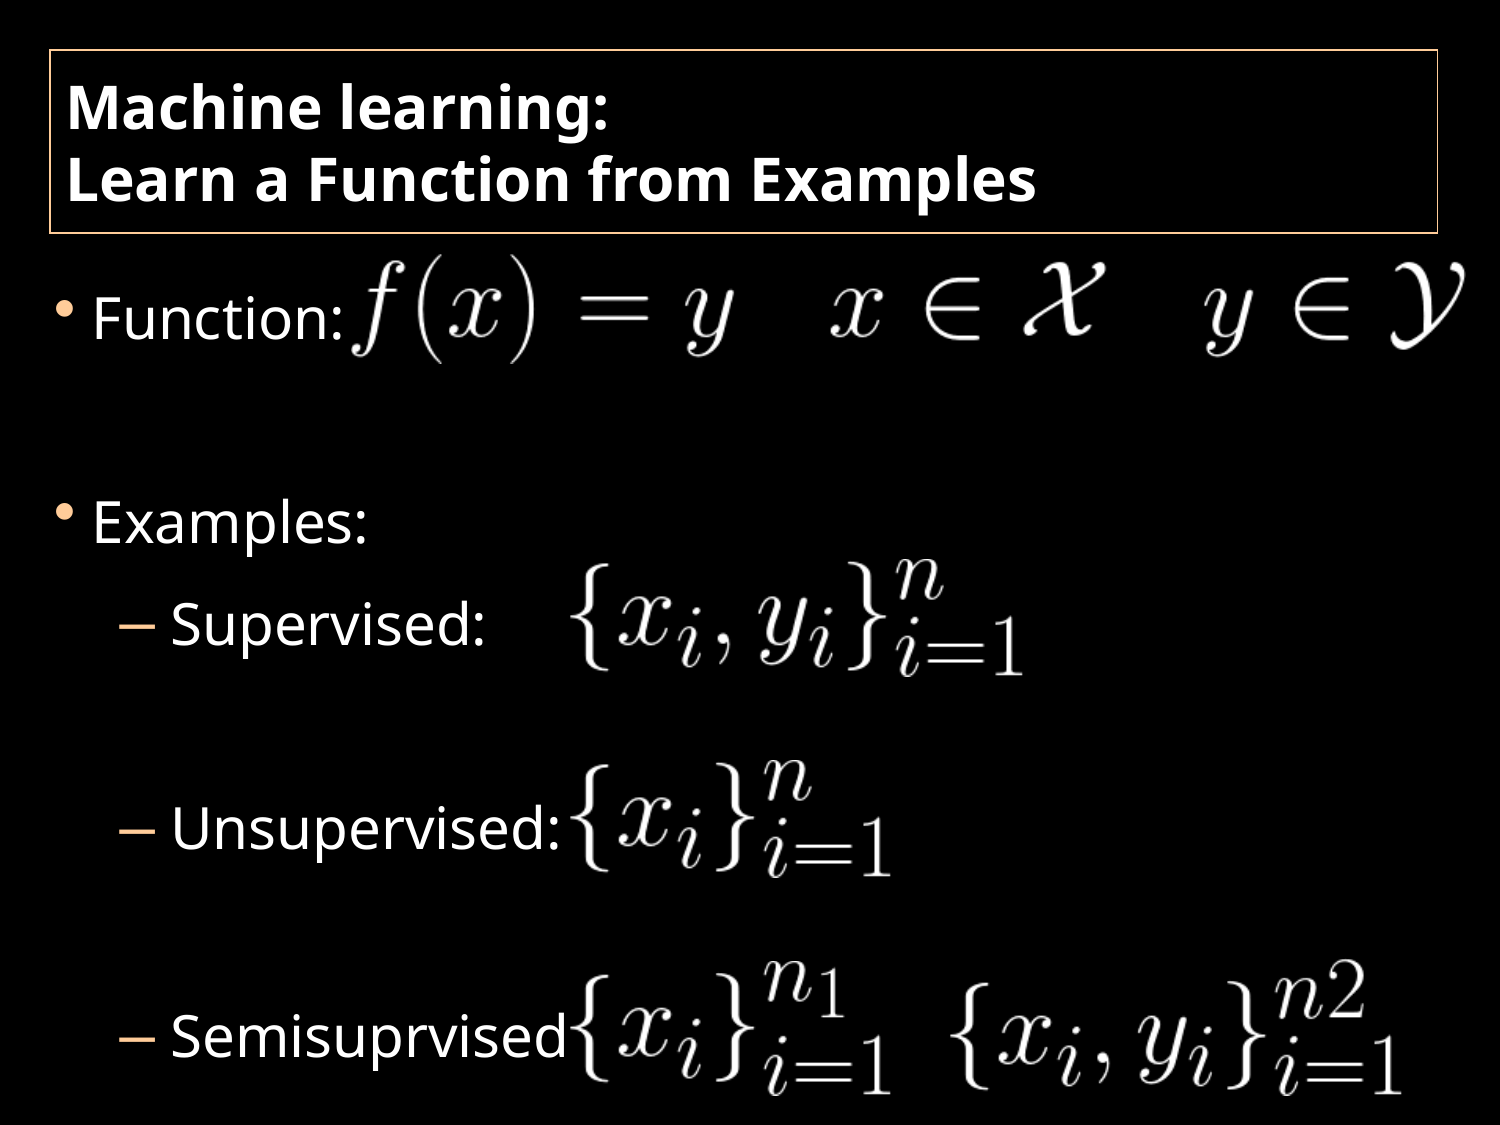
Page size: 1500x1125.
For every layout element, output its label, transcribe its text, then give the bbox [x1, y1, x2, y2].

picture [569, 760, 892, 879]
title Machine learning: Learn a Function from Examples [49, 49, 1438, 234]
list Function: Examples: Supervised: Unsupervised: Semisuprvised: [38, 266, 1420, 1125]
picture [569, 559, 1024, 677]
picture [569, 961, 892, 1097]
picture [949, 958, 1404, 1097]
picture [350, 252, 1466, 365]
